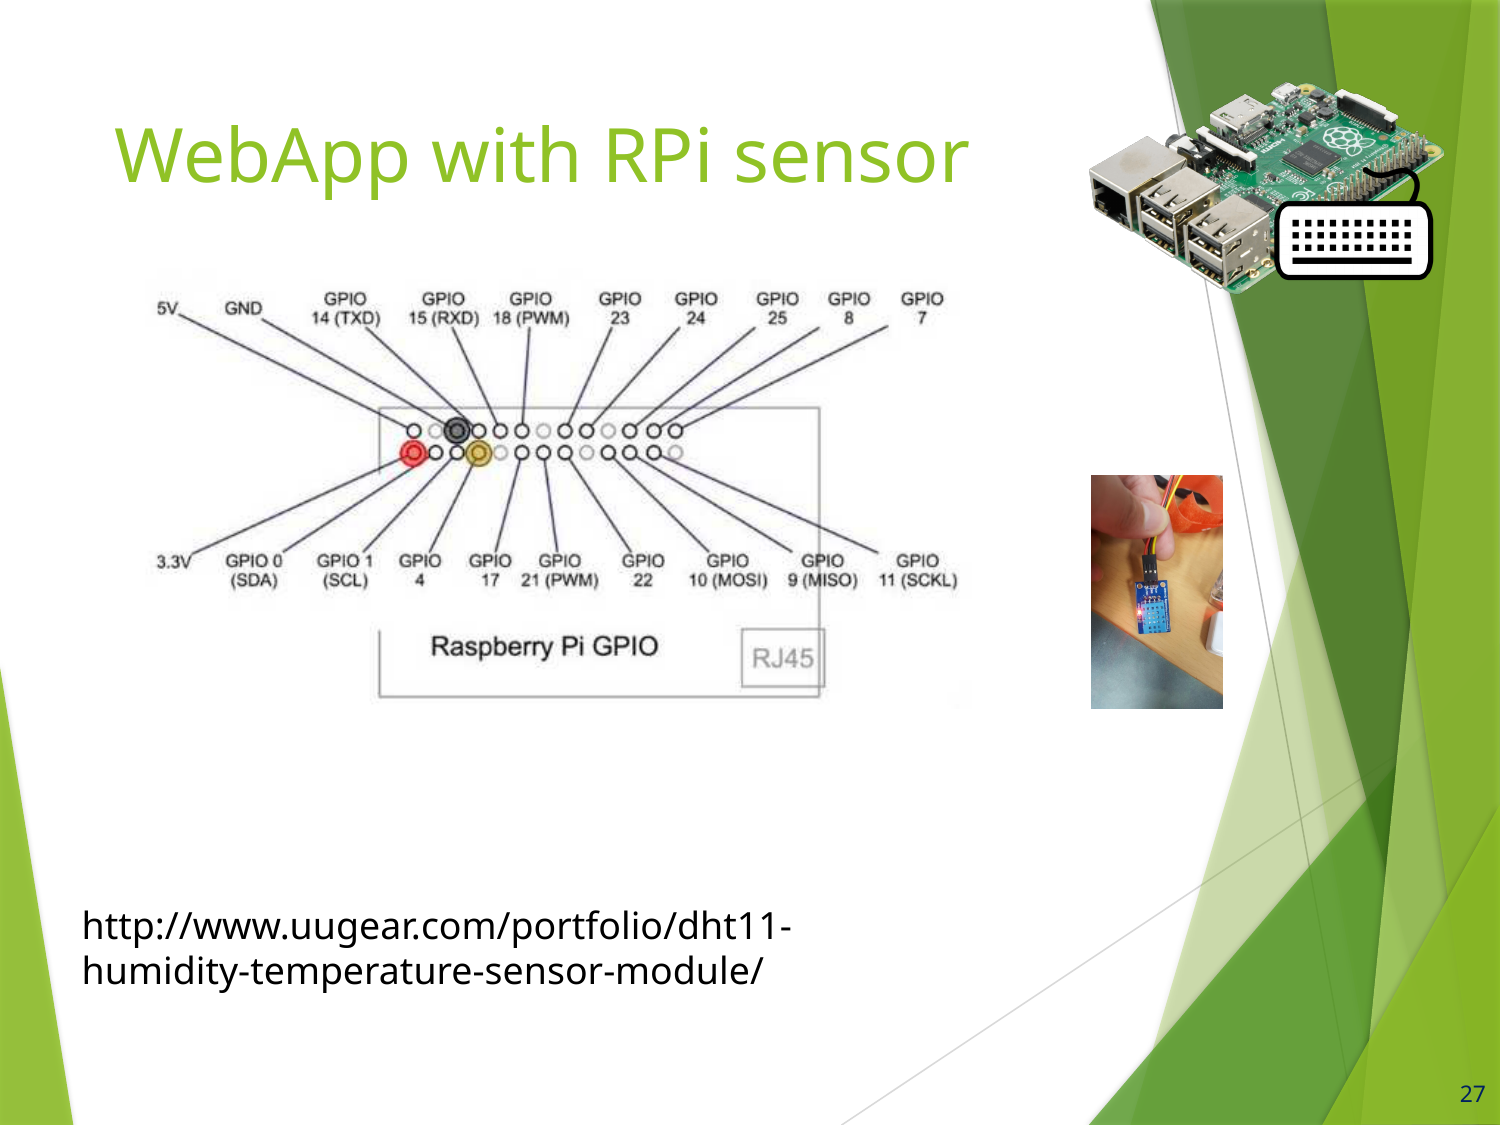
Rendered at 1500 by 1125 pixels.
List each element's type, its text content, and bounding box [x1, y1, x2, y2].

picture [1090, 474, 1223, 710]
slide_number 27 [1417, 1065, 1500, 1125]
title WebApp with RPi sensor [99, 99, 1142, 317]
picture [1076, 58, 1473, 347]
text_box http://www.uugear.com/portfolio/dht11-humidity-temperature-sensor-module/ [66, 894, 817, 1000]
picture [99, 268, 995, 710]
